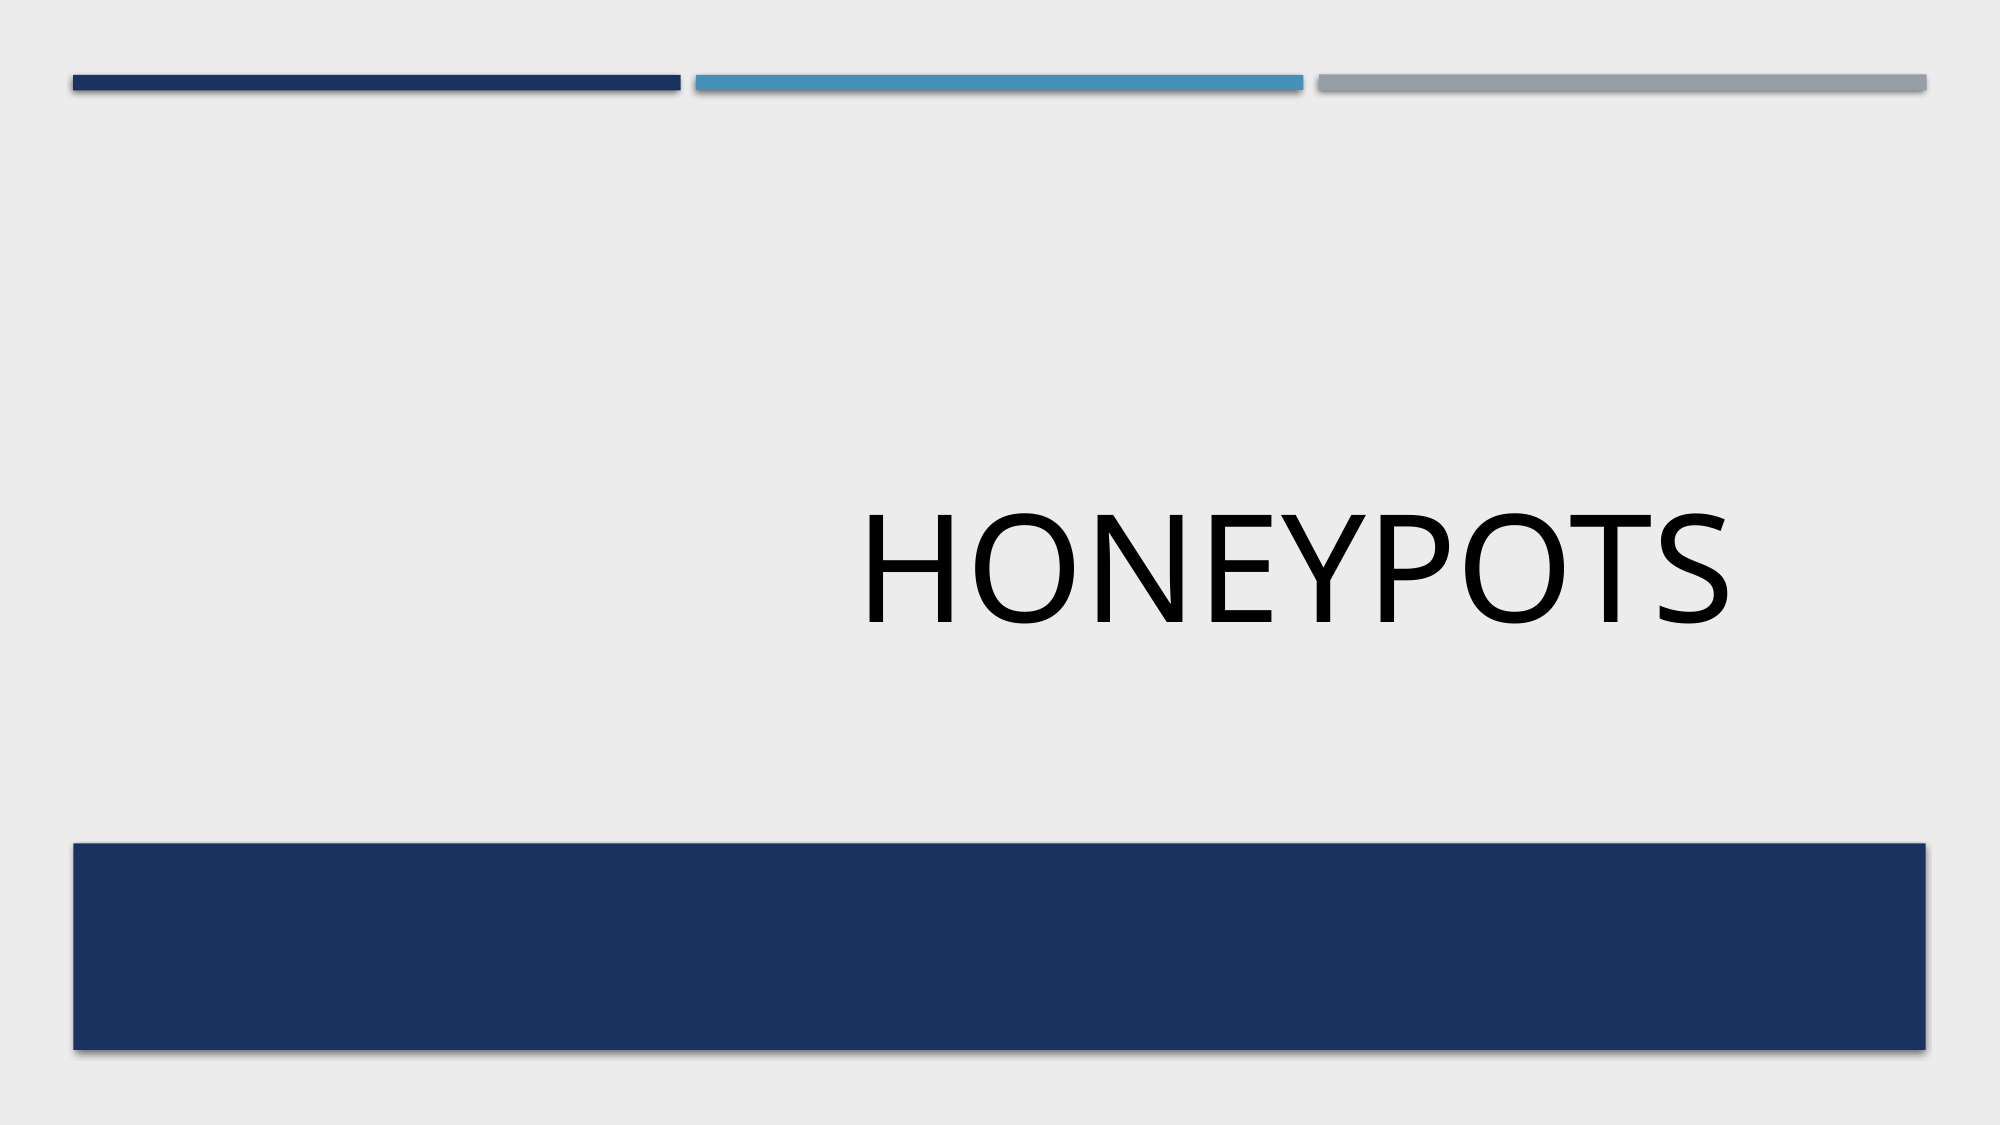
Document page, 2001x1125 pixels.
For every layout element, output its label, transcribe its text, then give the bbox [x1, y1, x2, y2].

title Honeypots [840, 175, 1870, 950]
